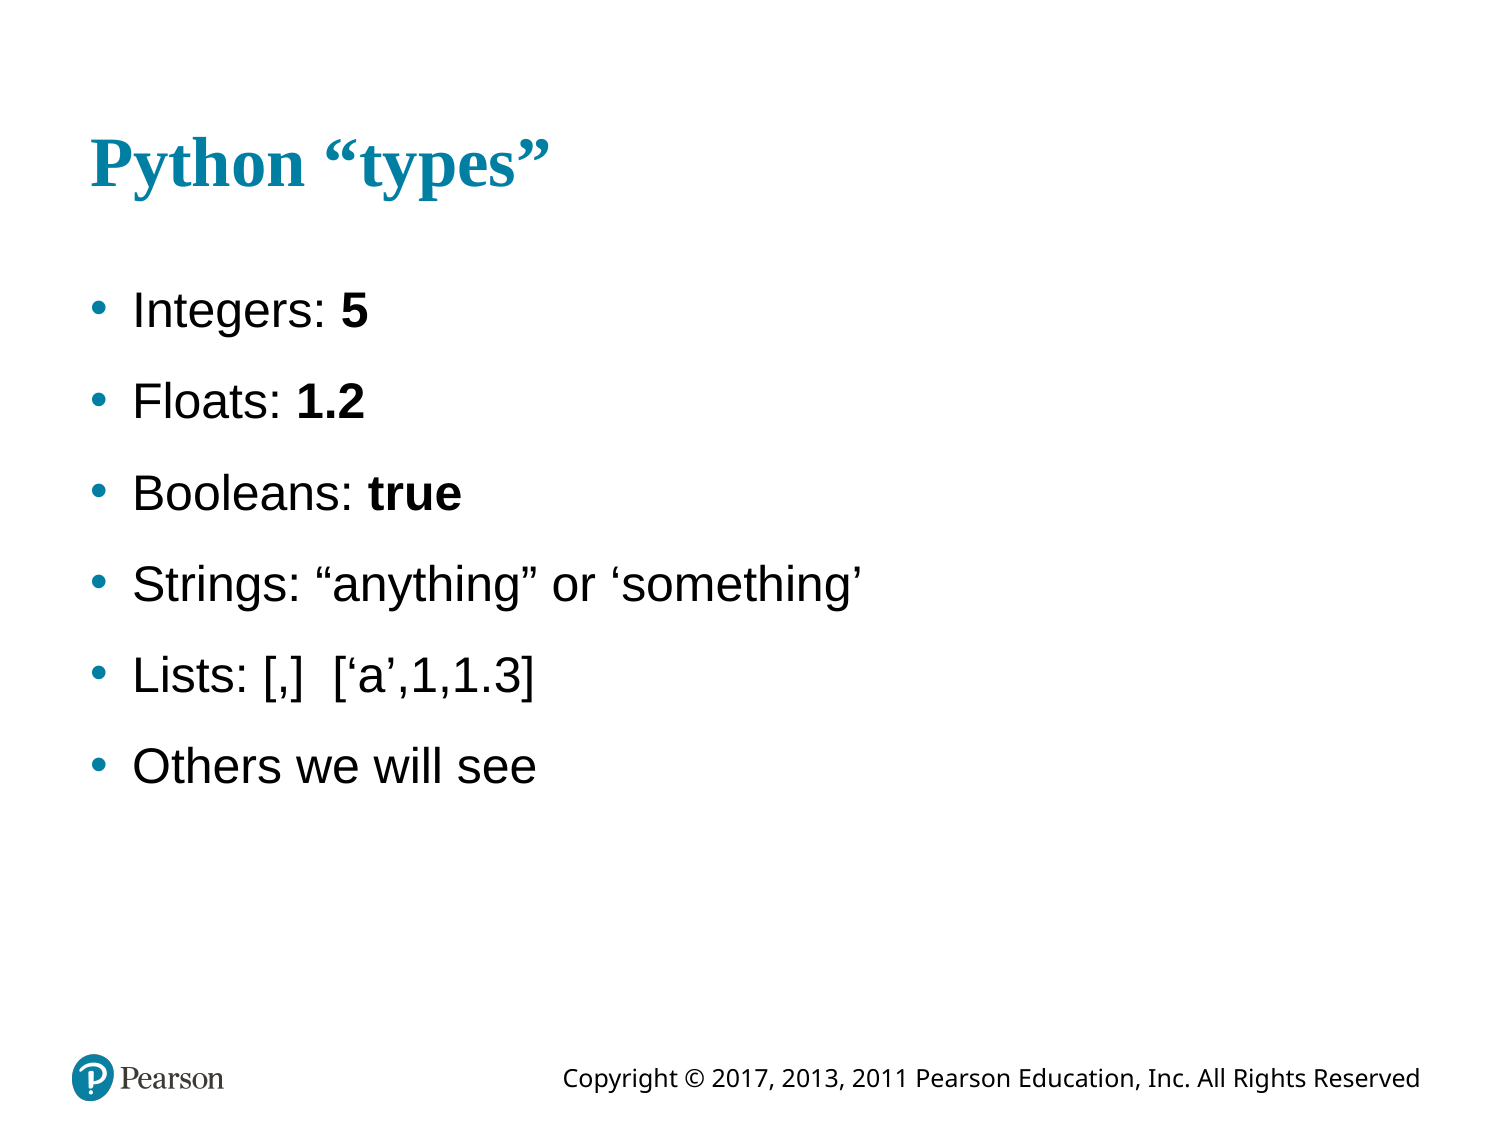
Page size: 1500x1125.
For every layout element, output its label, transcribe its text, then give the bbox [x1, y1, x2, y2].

picture [98, 1054, 224, 1101]
list Integers: 5 Floats: 1.2 Booleans: true Strings: “anything” or ‘something’ Lists: [,] [‘a’,1,1.3] Others we will see [75, 262, 1425, 1005]
picture [72, 1054, 88, 1070]
title Python “types” [75, 35, 1425, 216]
picture [72, 1087, 83, 1101]
picture [80, 1063, 106, 1088]
